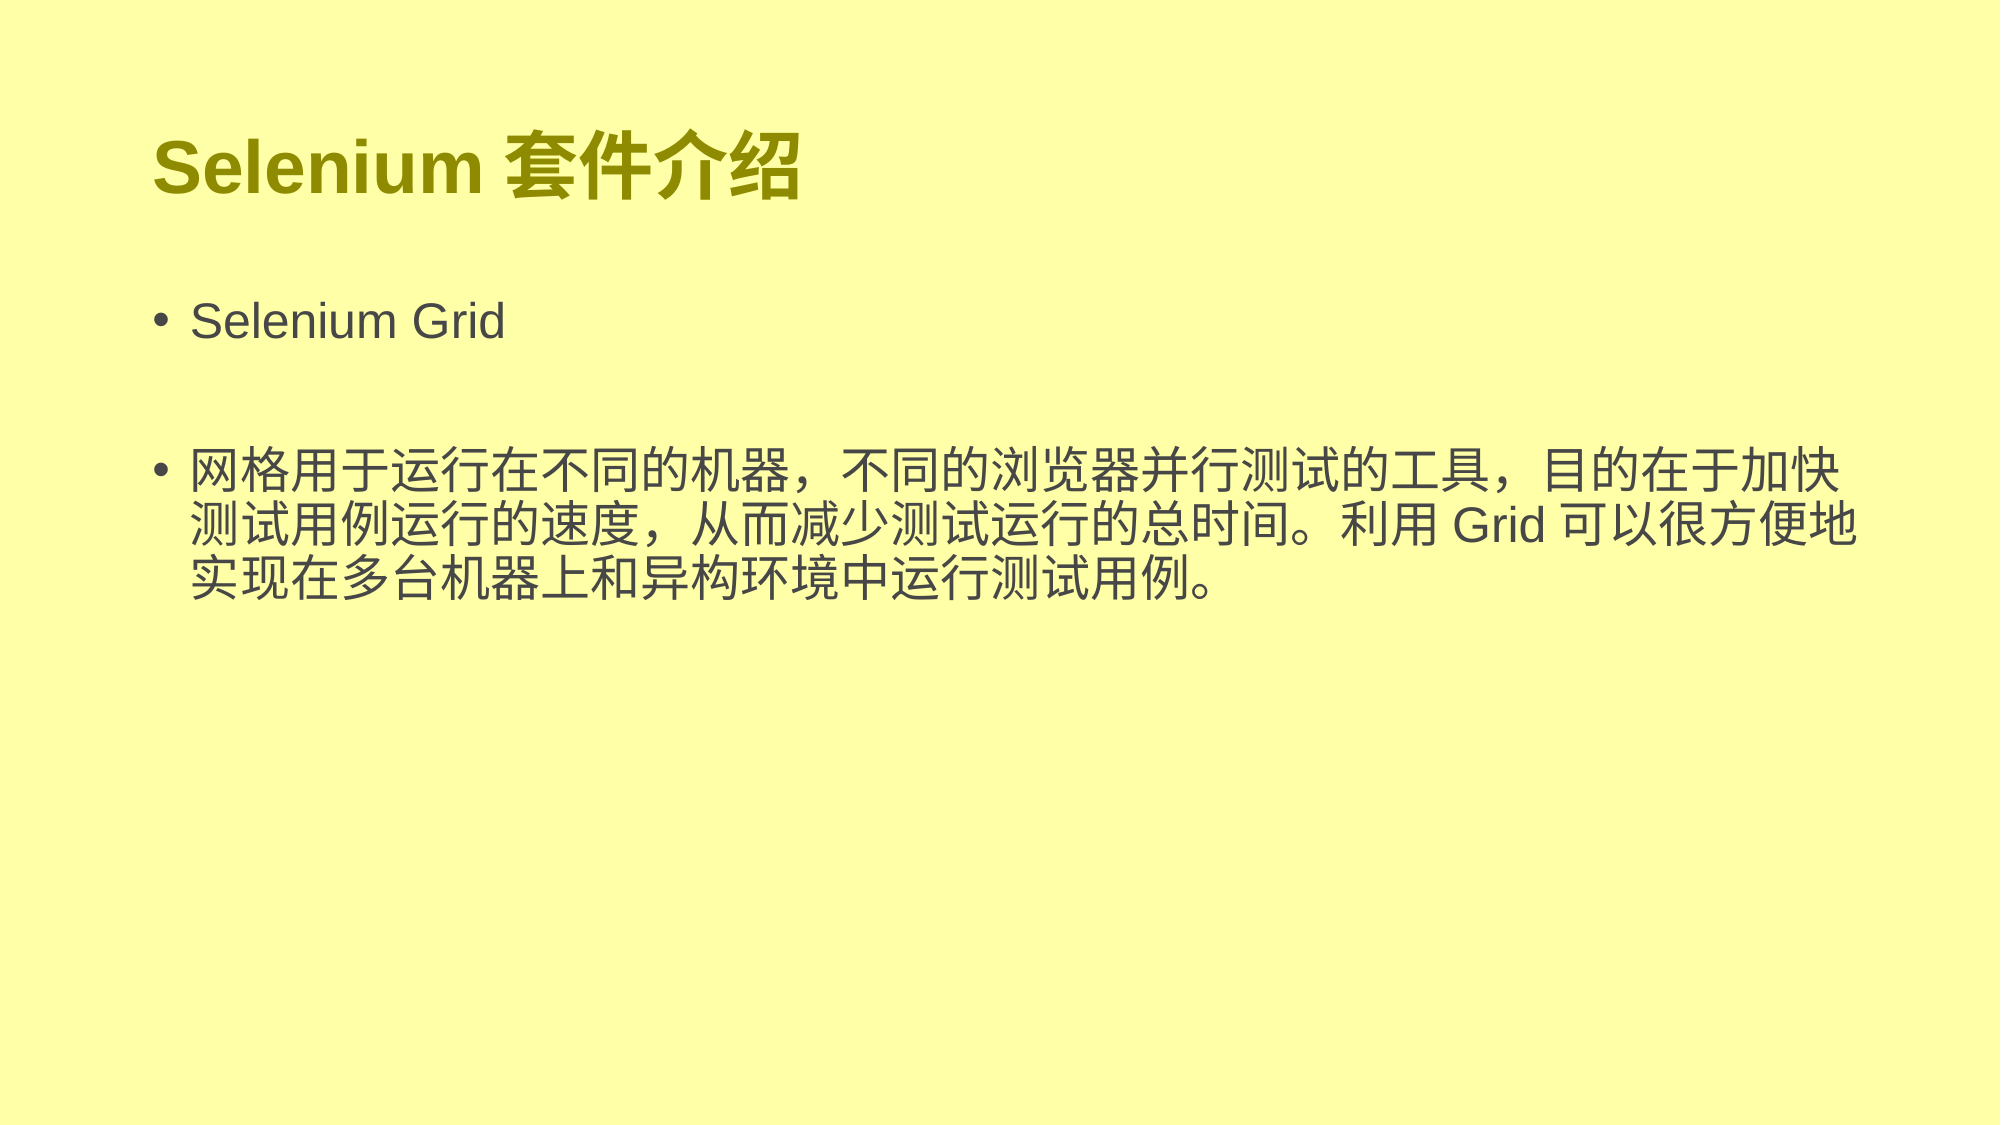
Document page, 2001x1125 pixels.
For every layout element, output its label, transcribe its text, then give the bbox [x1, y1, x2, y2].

text_box Selenium套件介绍 [137, 60, 1863, 278]
text_box Selenium Grid 网格用于运行在不同的机器，不同的浏览器并行测试的工具，目的在于加快测试用例运行的速度，从而减少测试运行的总时间。利用Grid可以很方便地实现在多台机器上和异构环境中运行测试用例。 [137, 288, 1895, 621]
